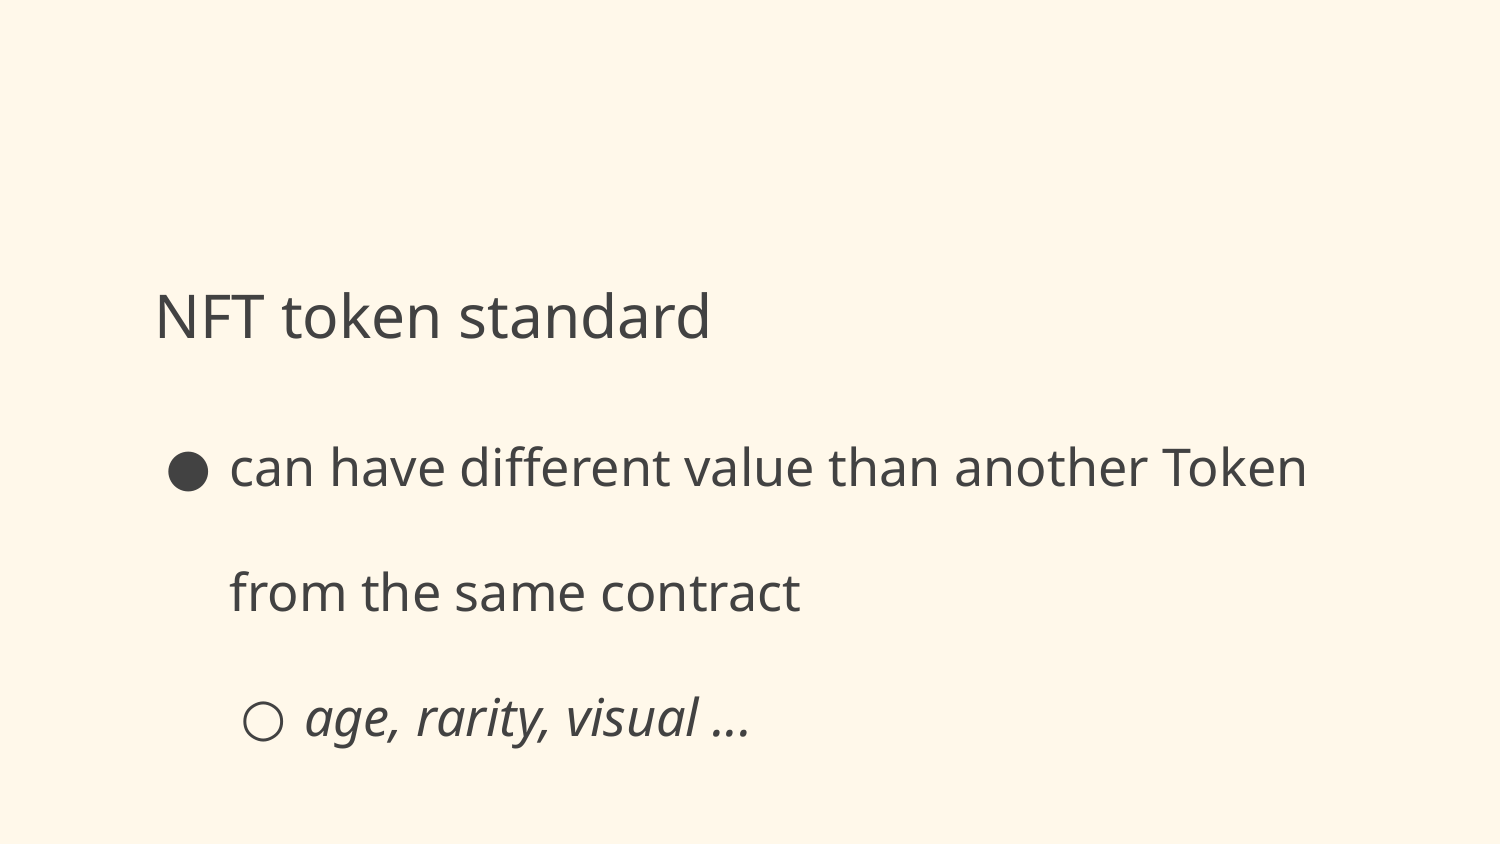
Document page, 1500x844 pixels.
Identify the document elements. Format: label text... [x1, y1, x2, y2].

title NFT token standard can have different value than another Token from the same contract age, rarity, visual ... [139, 572, 1365, 762]
